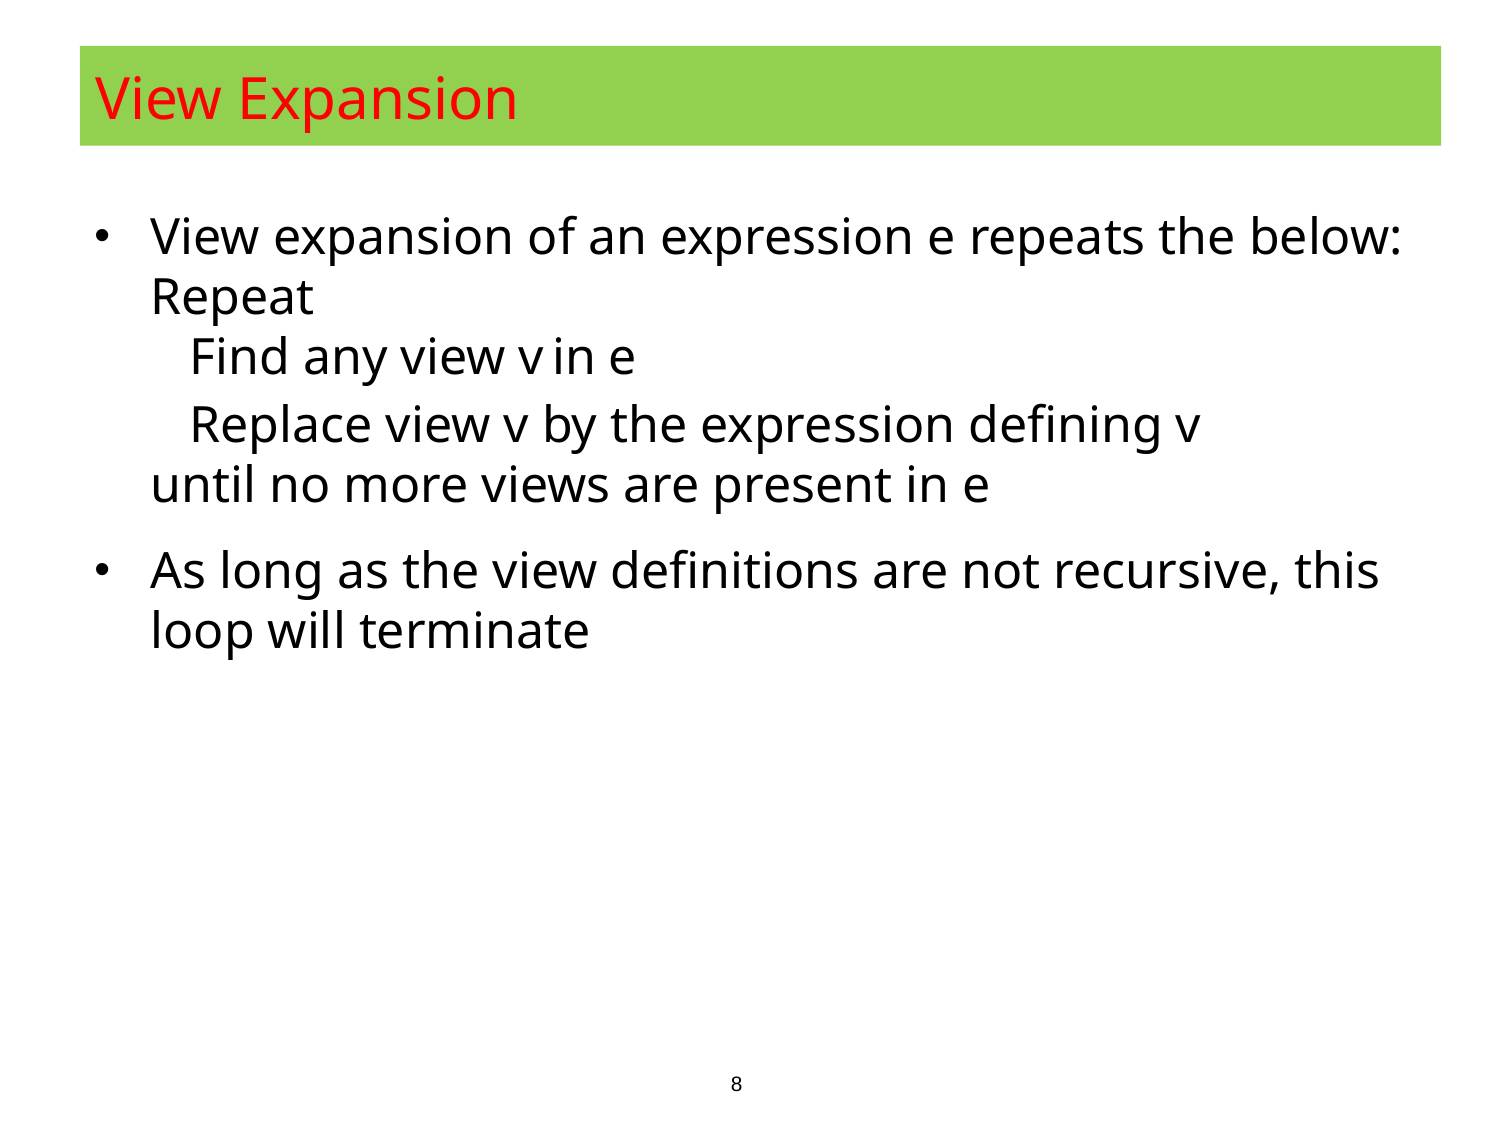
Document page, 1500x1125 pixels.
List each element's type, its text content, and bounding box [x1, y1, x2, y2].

title View Expansion [79, 45, 1442, 147]
list View expansion of an expression e repeats the below: Repeat Find any view v in e Replace view v by the expression defining v until no more views are present in e As long as the view definitions are not recursive, this loop will terminate [79, 197, 1442, 1036]
